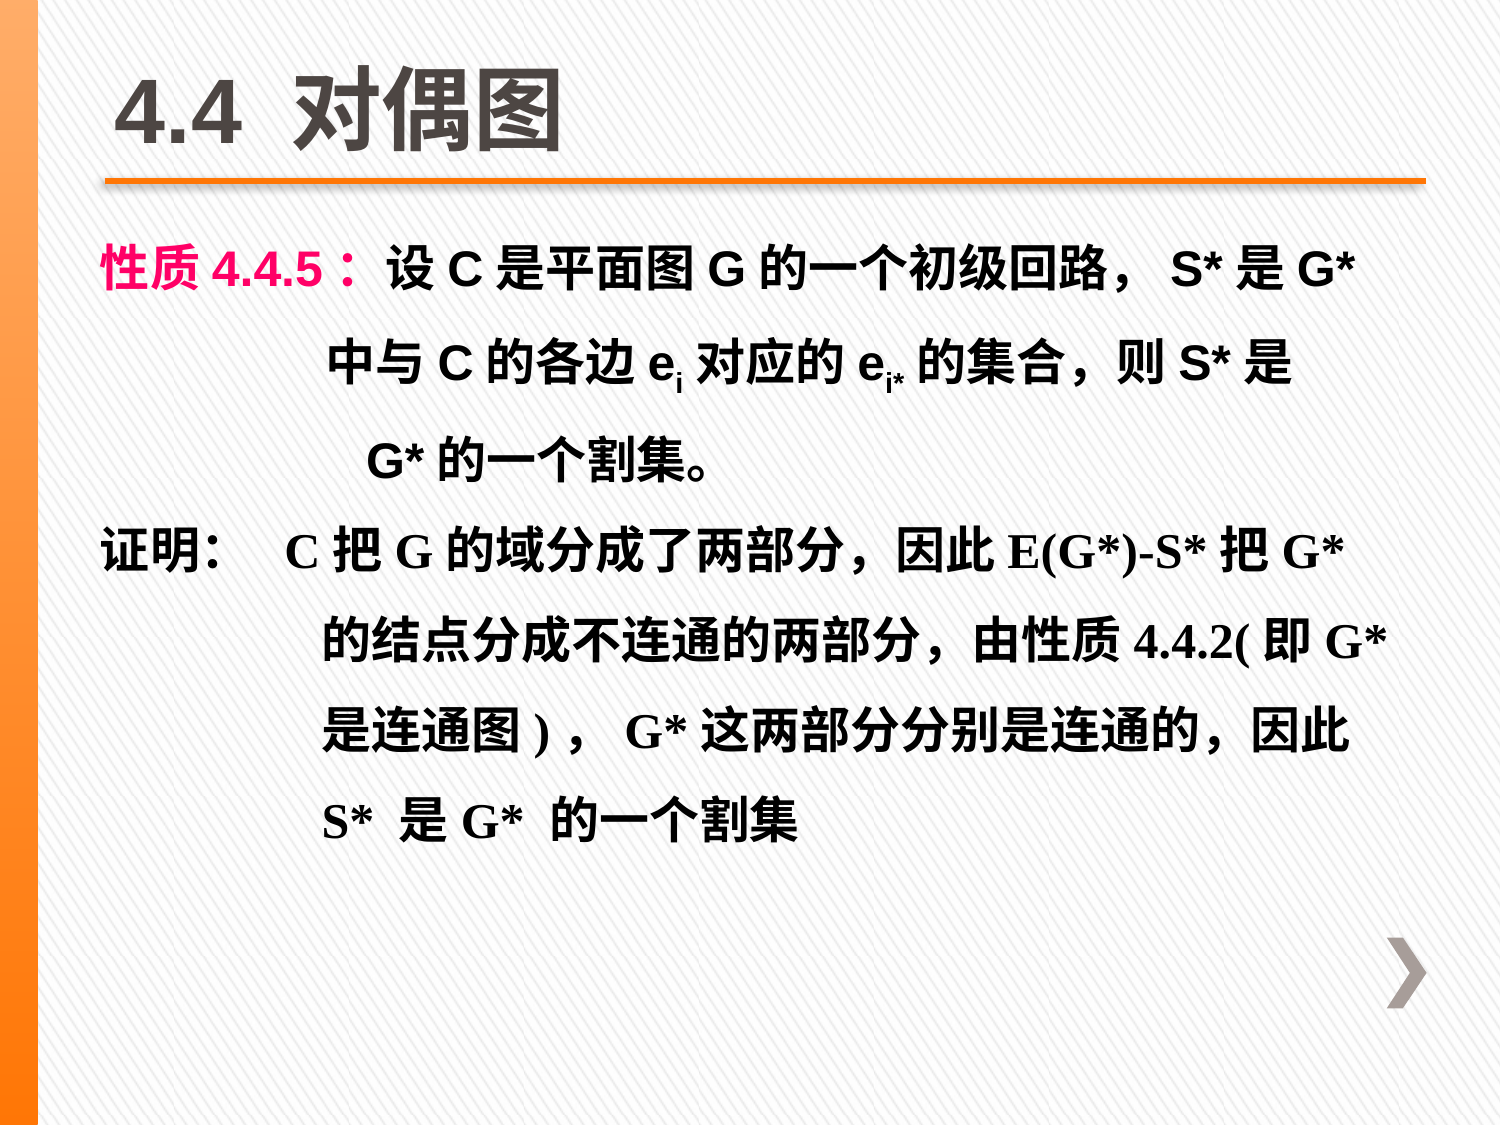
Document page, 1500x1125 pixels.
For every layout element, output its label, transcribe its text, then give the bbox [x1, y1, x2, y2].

title 4.4 对偶图 [99, 0, 1422, 170]
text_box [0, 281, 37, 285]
text_box 性质4.4.5：设C是平面图G的一个初级回路，S*是G* 中与C的各边ei对应的ei*的集合，则S*是 G*的一个割集。 证明： C把G的域分成了两部分，因此E(G*)-S*把G*的结点分成不连通的两部分，由性质4.4.2(即G*是连通图)，G*这两部分分别是连通的，因此S* 是G* 的一个割集 [99, 206, 1391, 849]
